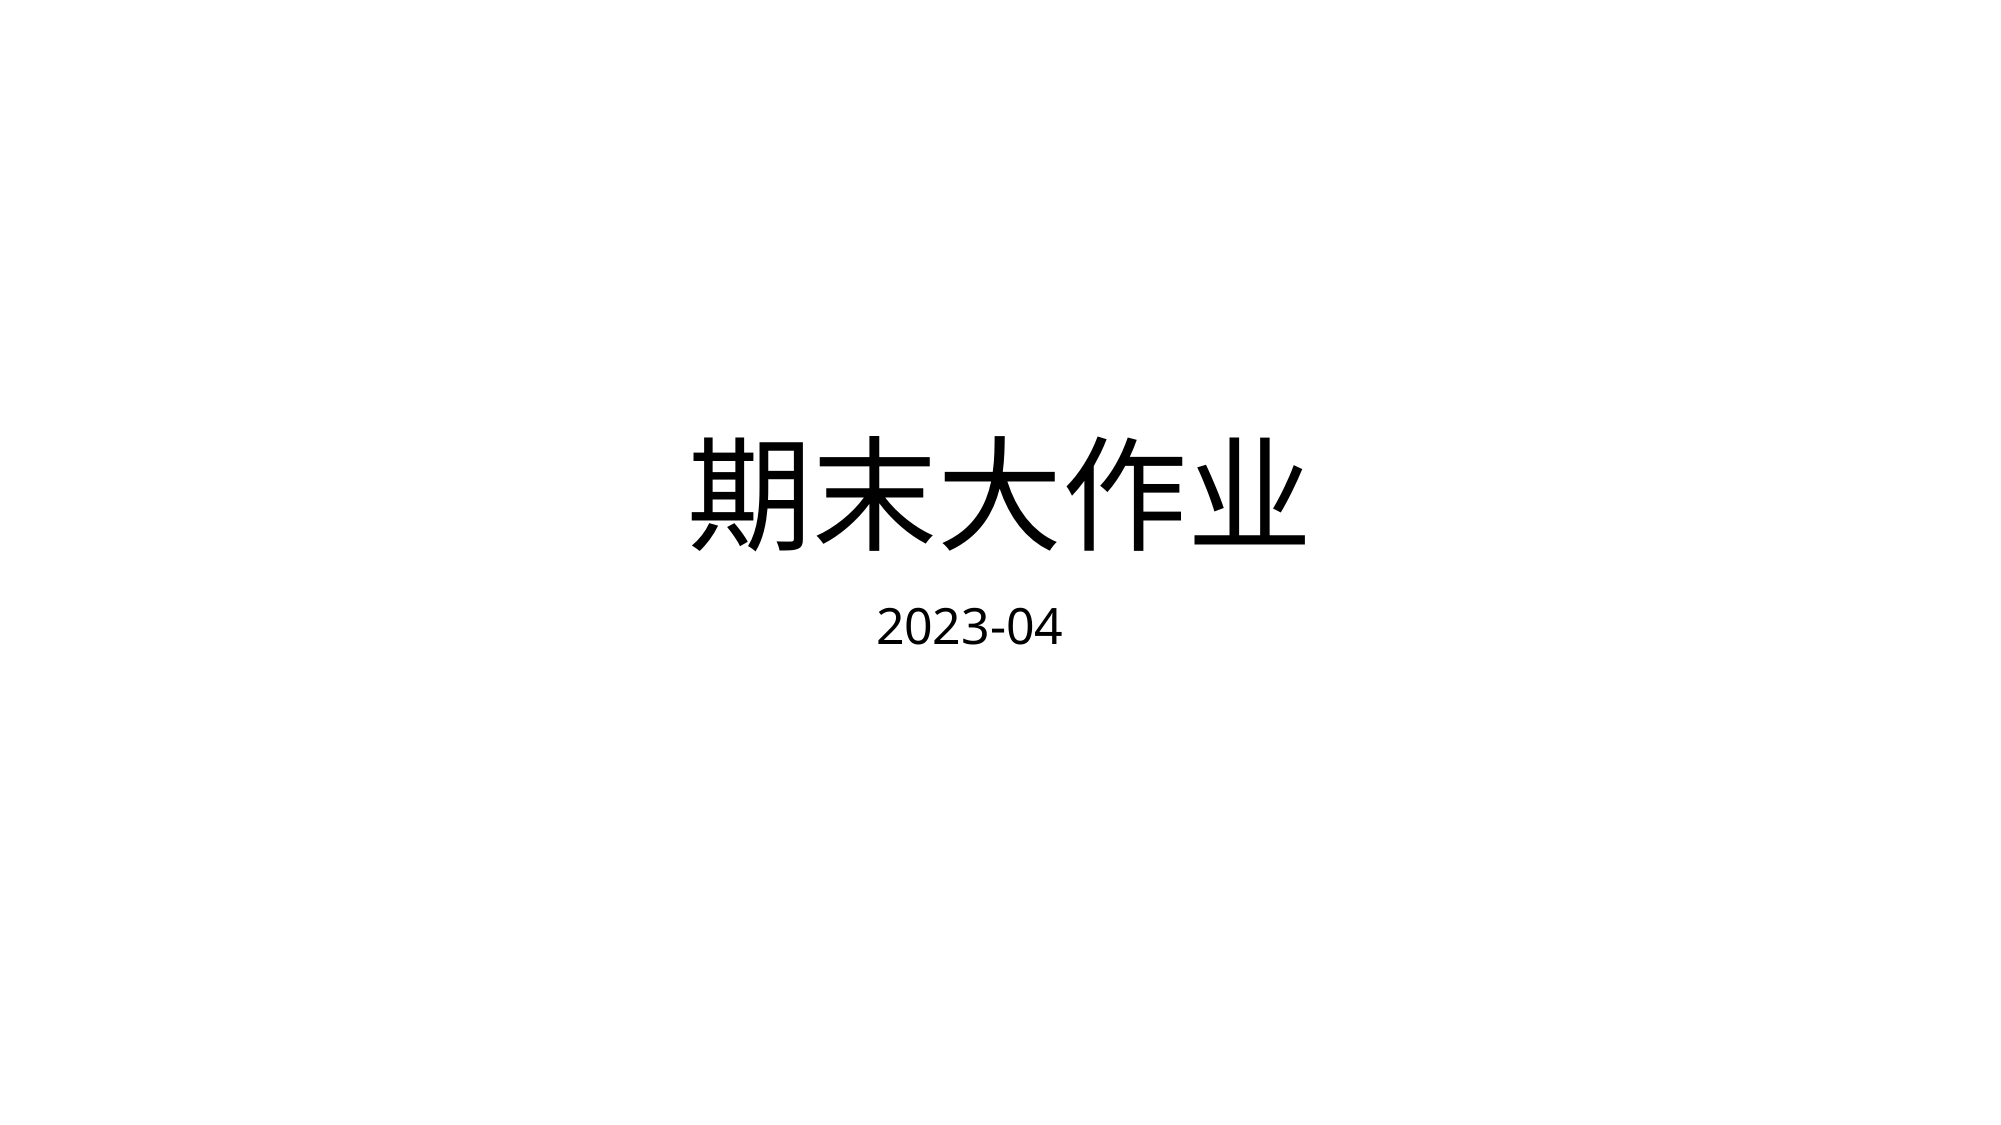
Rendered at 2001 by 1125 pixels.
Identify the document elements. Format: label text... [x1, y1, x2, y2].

title 期末大作业 [249, 184, 1750, 576]
subtitle 2023-04 [219, 593, 1720, 866]
